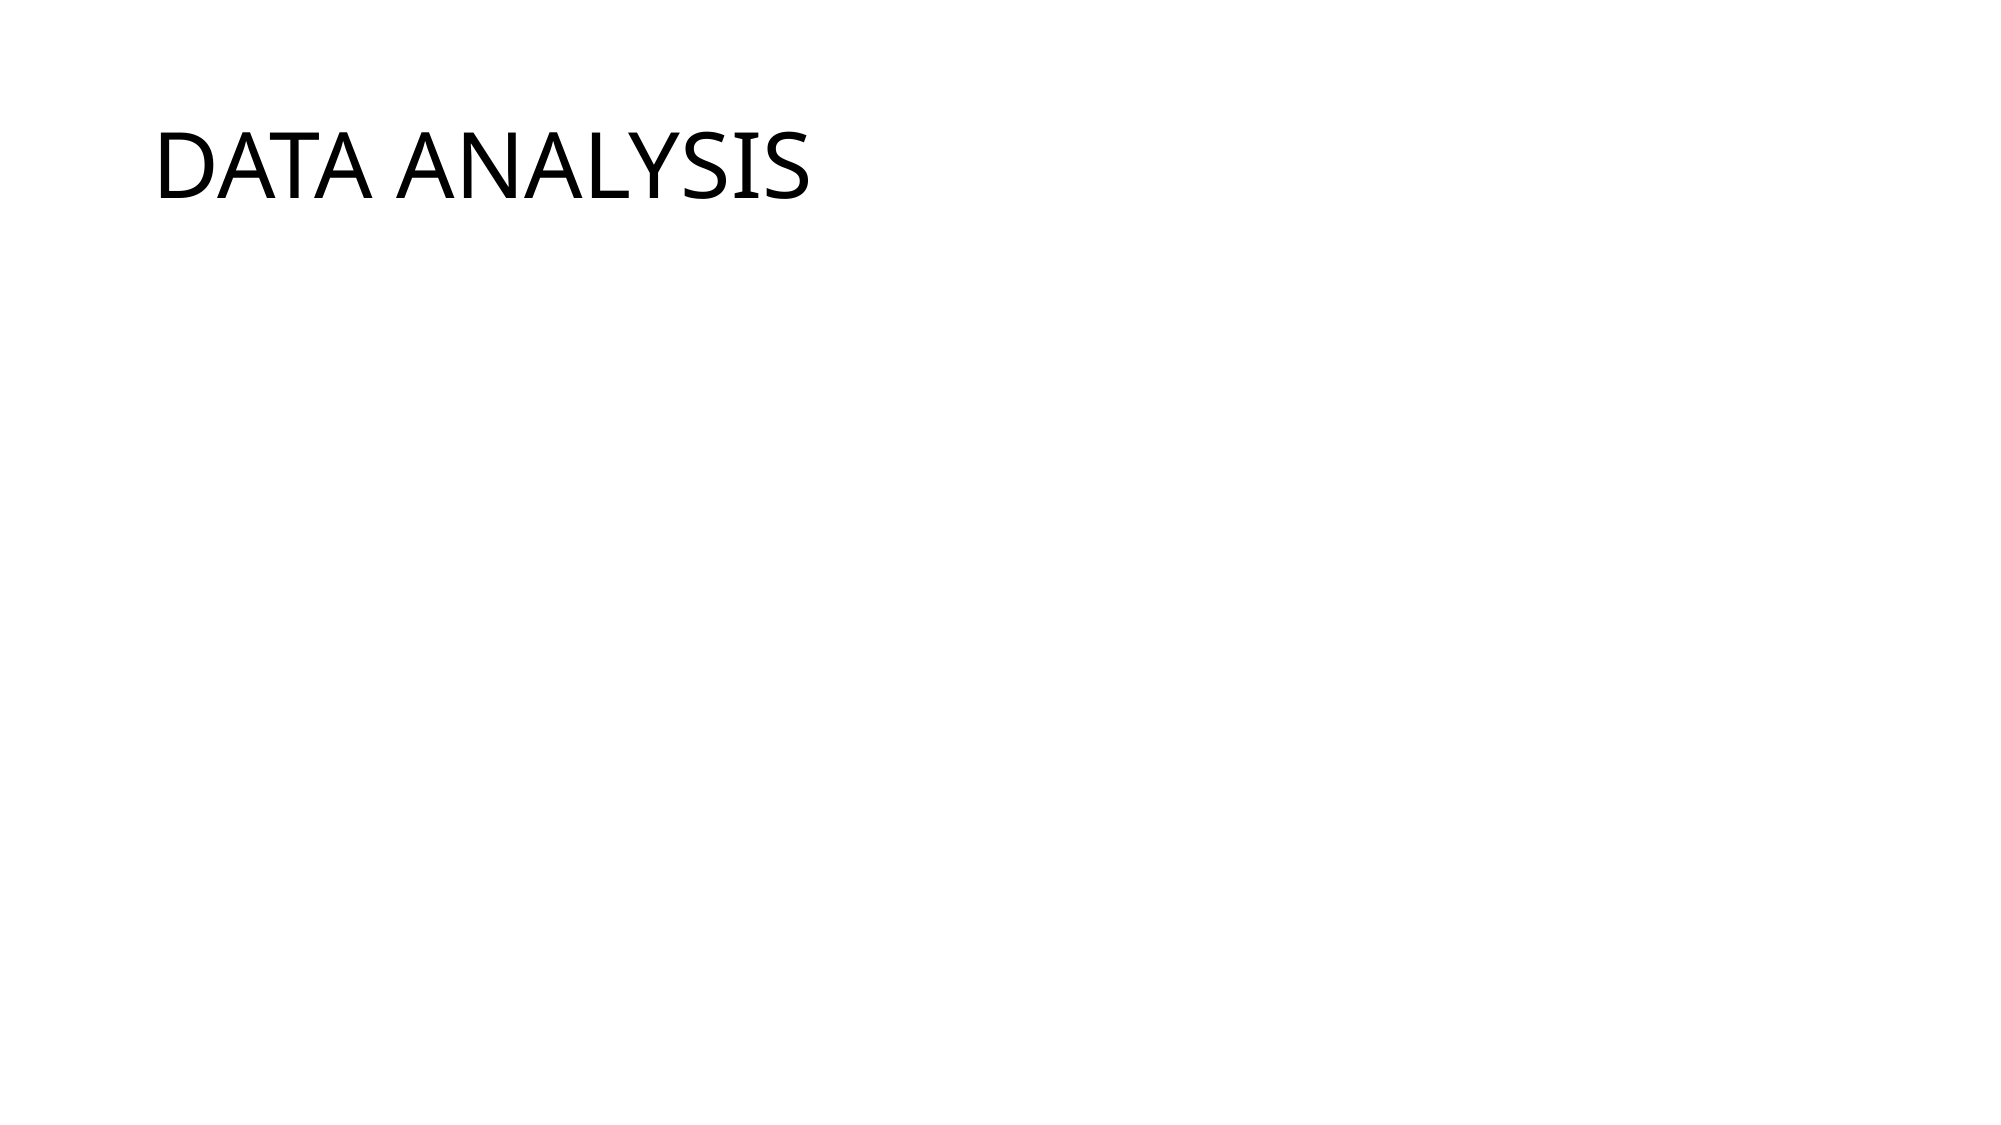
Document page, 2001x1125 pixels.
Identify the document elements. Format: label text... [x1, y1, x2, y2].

title DATA ANALYSIS [137, 59, 1863, 278]
